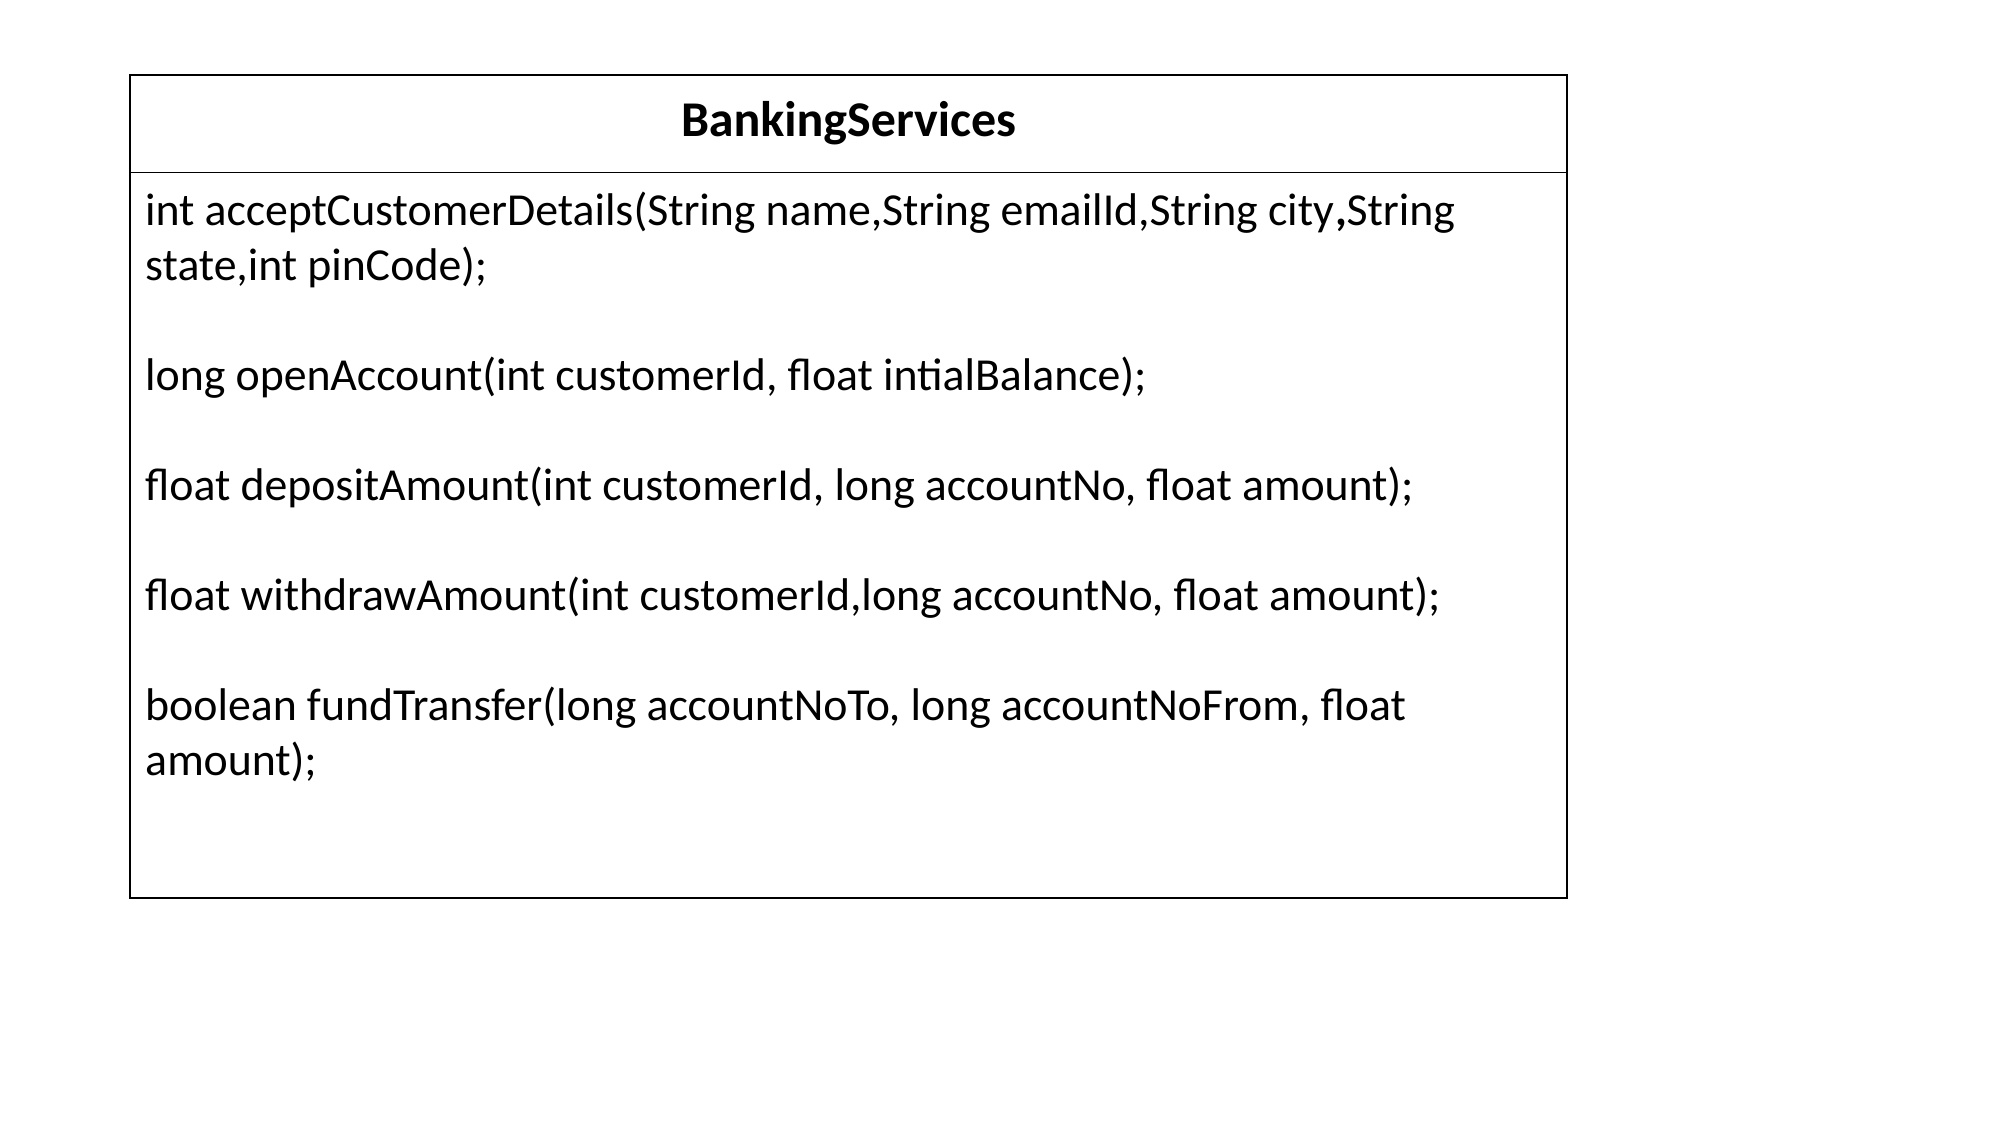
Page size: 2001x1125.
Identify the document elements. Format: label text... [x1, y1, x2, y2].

text_box [129, 74, 1568, 899]
text_box int acceptCustomerDetails(String name,String emailId,String city,String state,int pinCode); long openAccount(int customerId, float intialBalance); float depositAmount(int customerId, long accountNo, float amount); float withdrawAmount(int customerId,long accountNo, float amount); boolean fundTransfer(long accountNoTo, long accountNoFrom, float amount); [130, 173, 1568, 902]
text_box BankingServices [130, 78, 1568, 154]
